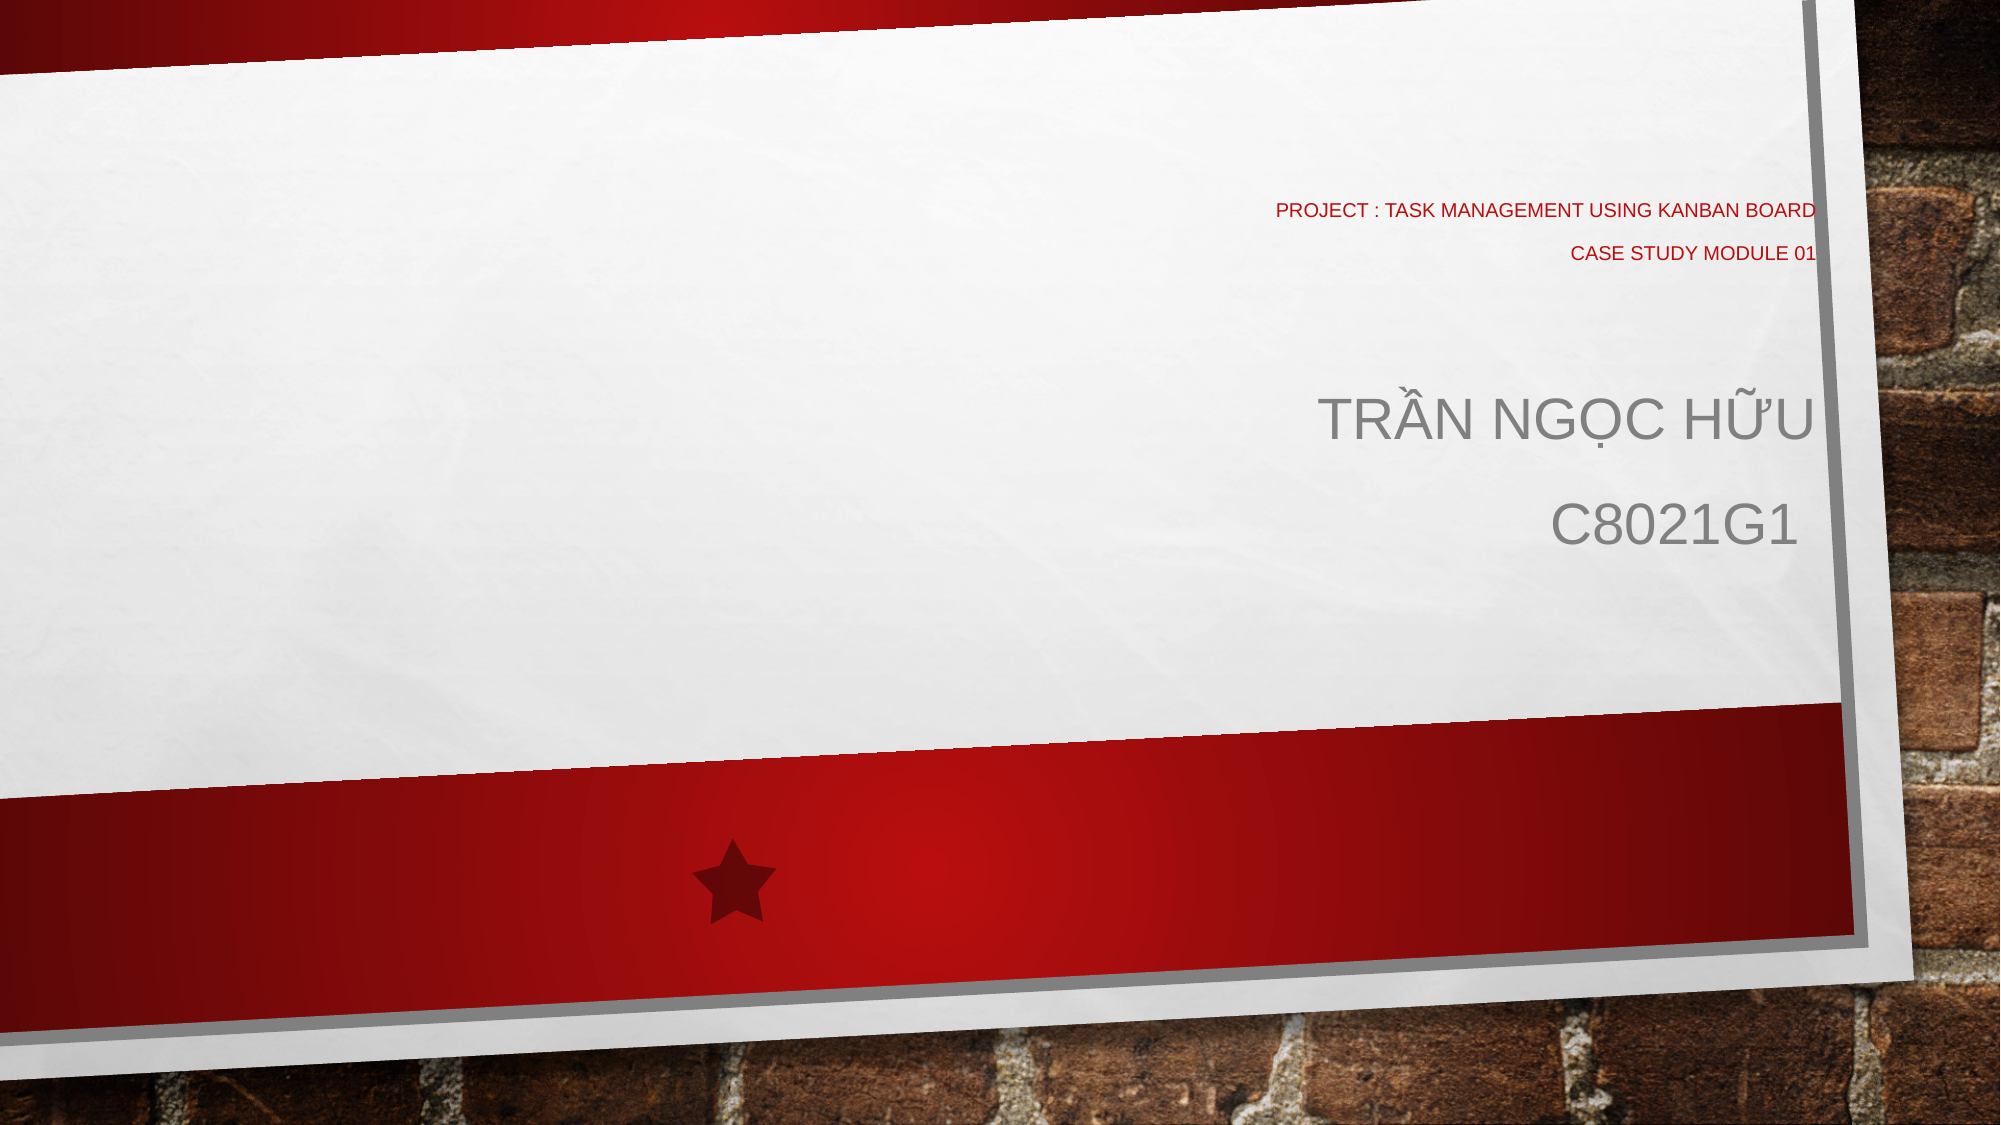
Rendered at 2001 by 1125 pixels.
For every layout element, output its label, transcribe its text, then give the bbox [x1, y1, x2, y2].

subtitle Trần ngọc hữu c8021g1 [181, 268, 1832, 1044]
title project : task management using Kanban board Case study module 01 [181, 81, 1832, 268]
picture [0, 0, 2000, 1125]
